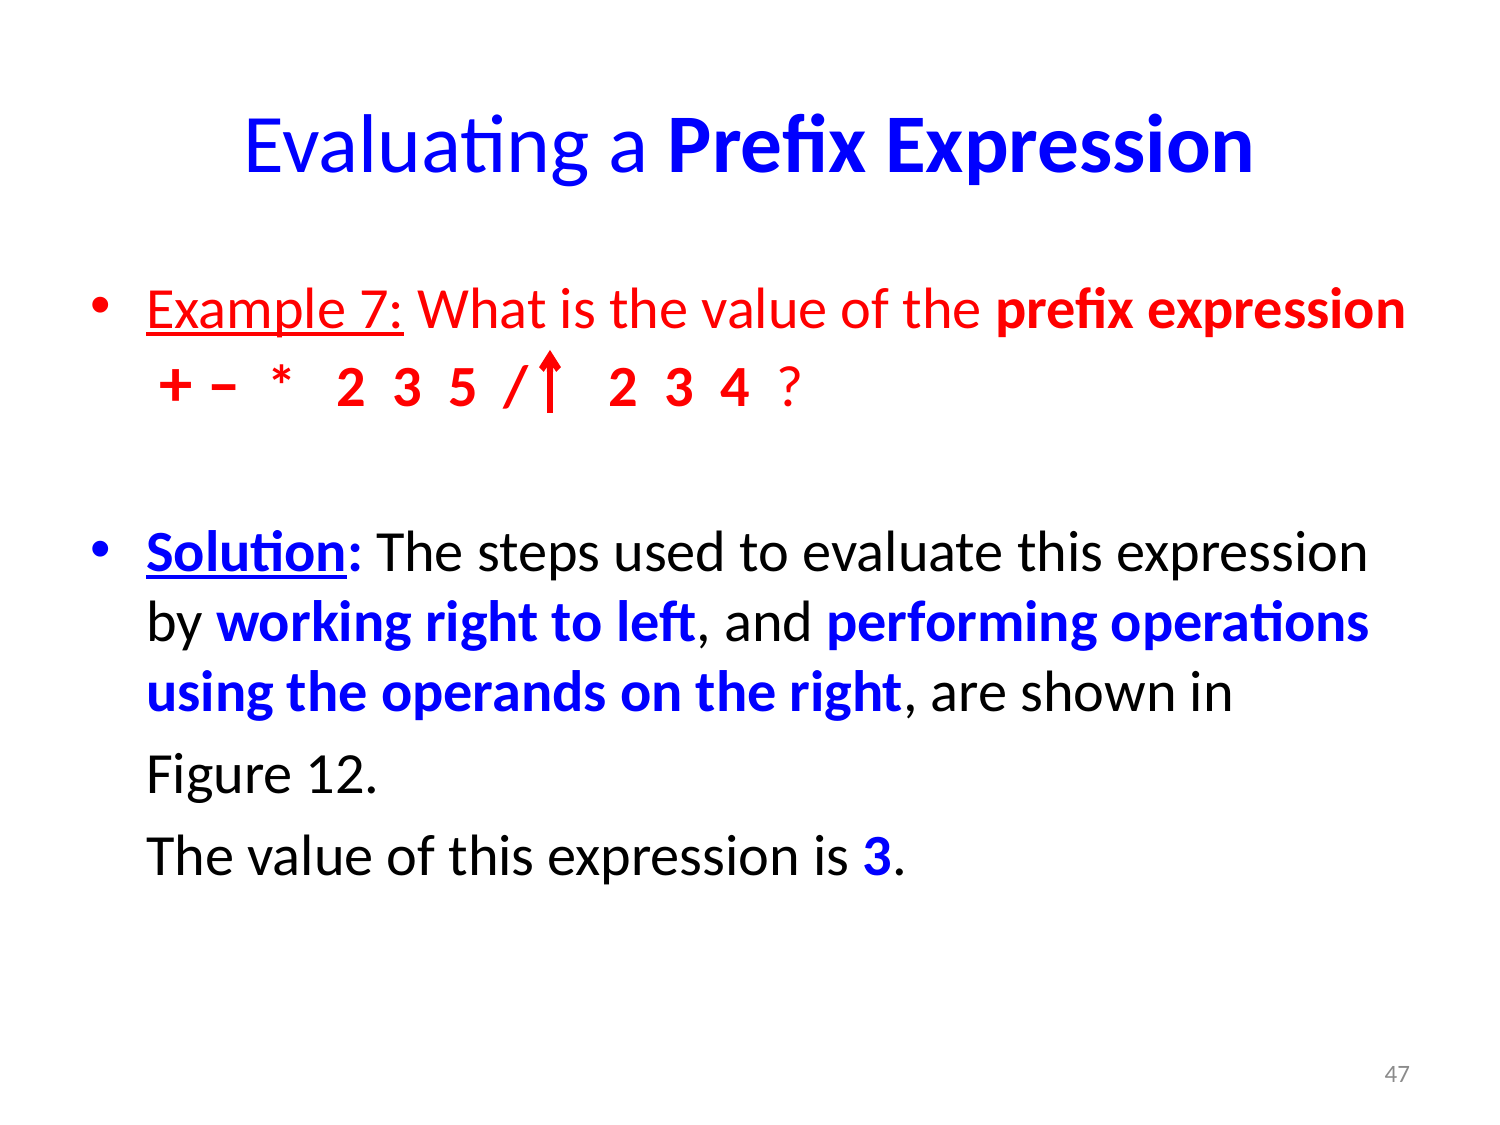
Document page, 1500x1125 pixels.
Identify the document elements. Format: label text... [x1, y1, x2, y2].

title Evaluating a Prefix Expression [74, 44, 1426, 233]
list Example 7: What is the value of the prefix expression + – * 2 3 5 / 2 3 4 ? Solution: The steps used to evaluate this expression by working right to left, and performing operations using the operands on the right, are shown in Figure 12. The value of this expression is 3. [74, 262, 1426, 1006]
slide_number 47 [1074, 1042, 1425, 1103]
